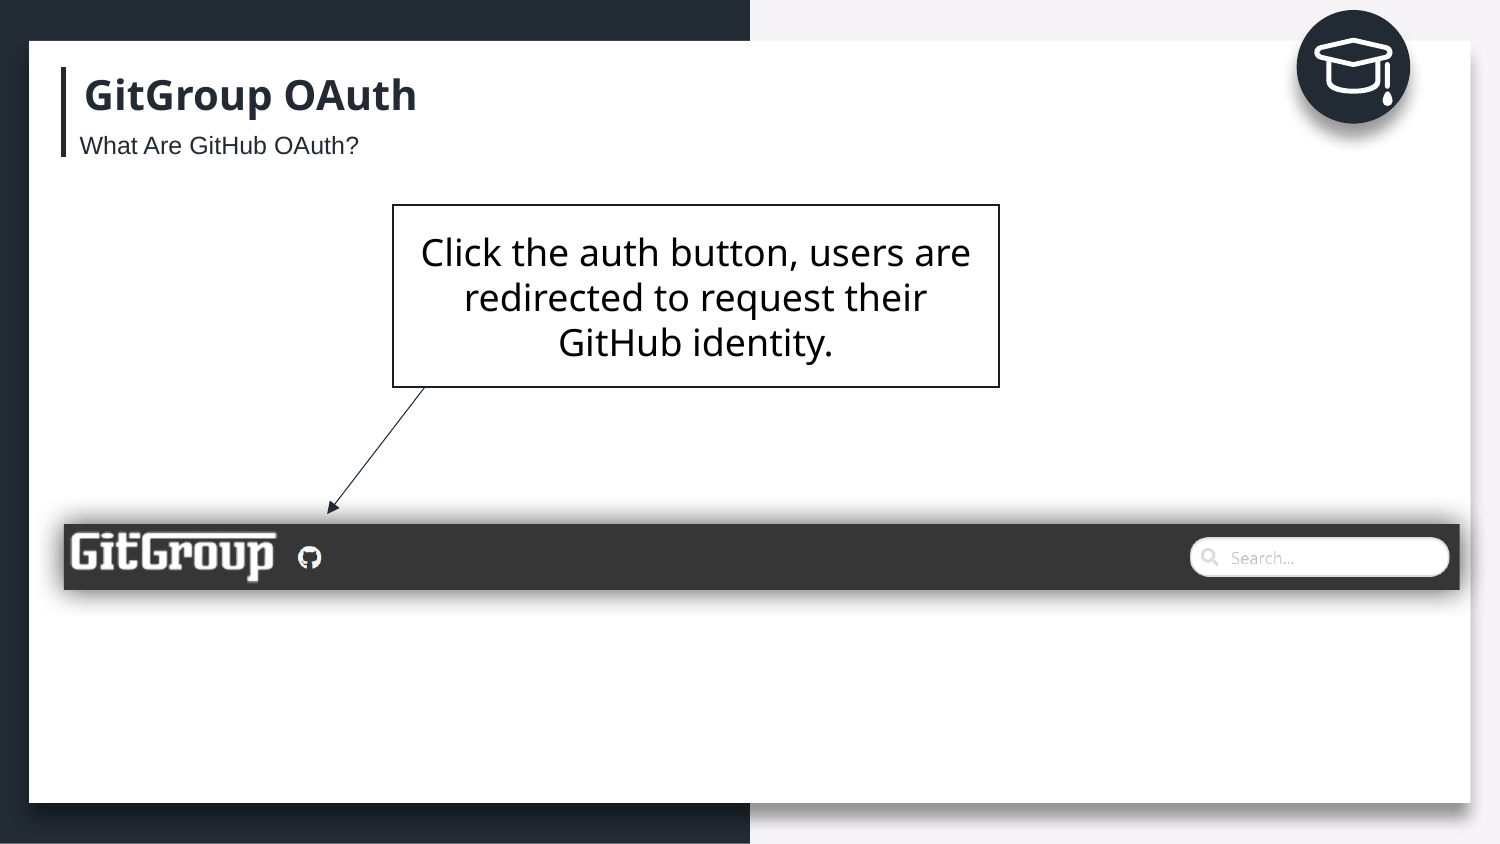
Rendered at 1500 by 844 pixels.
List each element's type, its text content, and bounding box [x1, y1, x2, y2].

text_box Click the auth button, users are redirected to request their GitHub identity. [392, 204, 1000, 388]
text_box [327, 386, 425, 515]
text_box What Are GitHub OAuth? [64, 121, 375, 167]
picture [63, 524, 1460, 590]
text_box GitGroup OAuth [69, 61, 433, 127]
